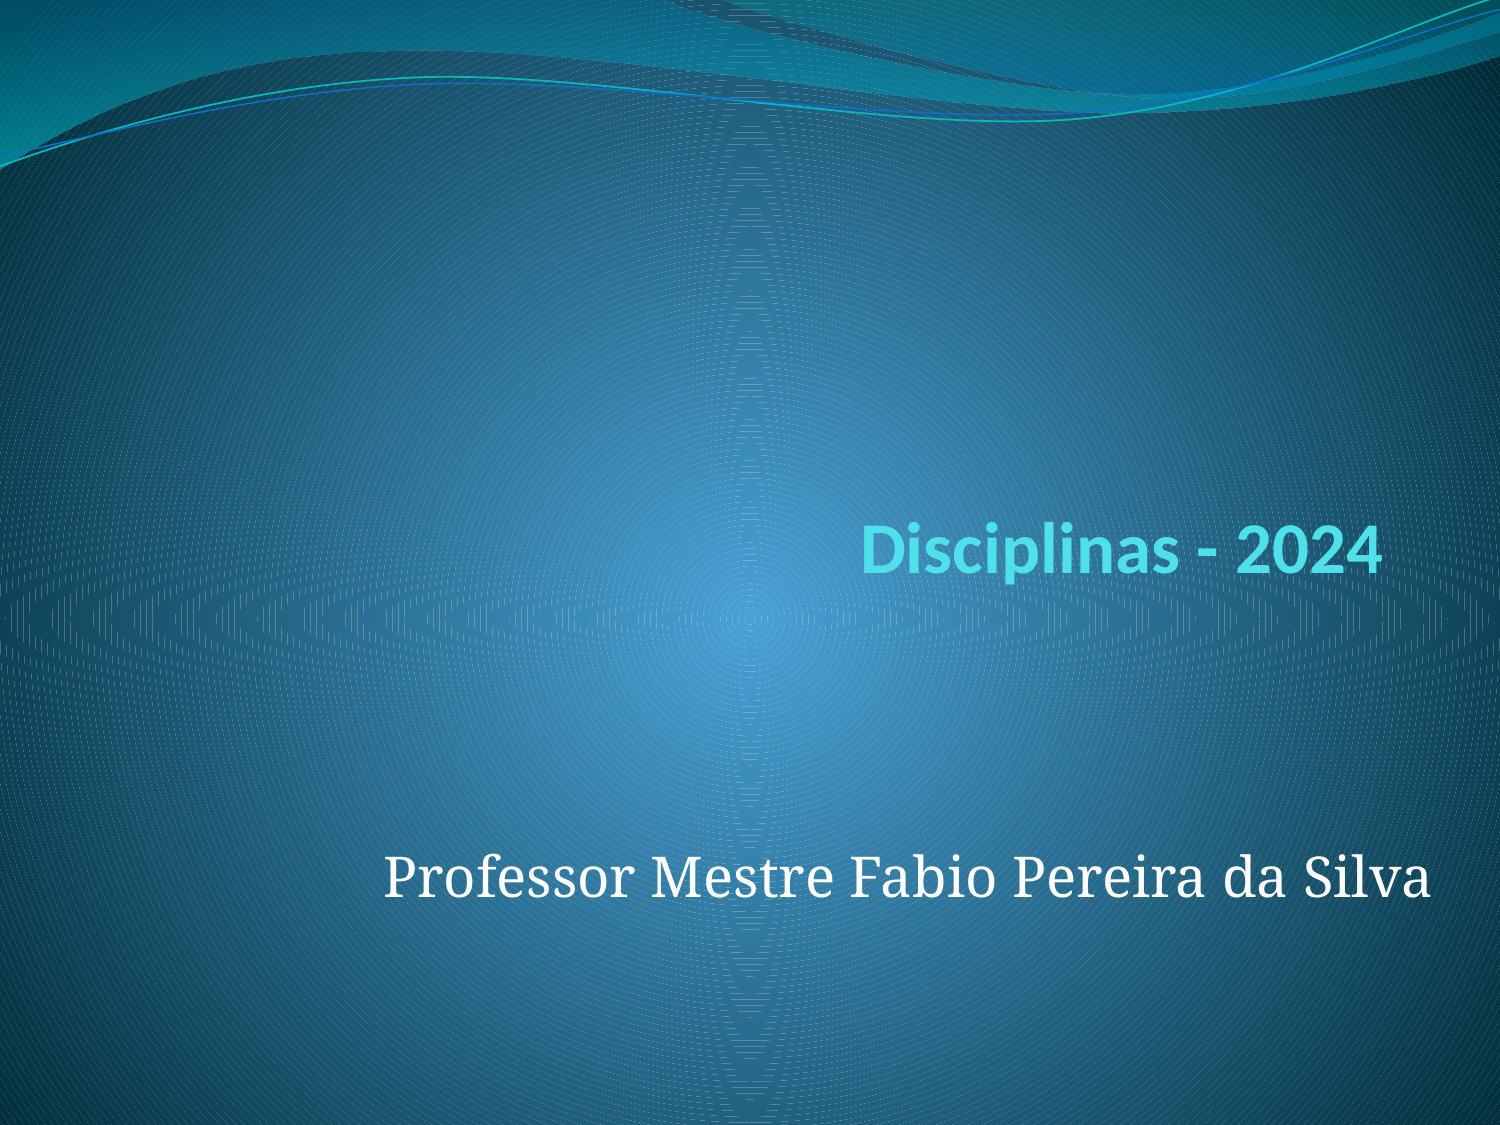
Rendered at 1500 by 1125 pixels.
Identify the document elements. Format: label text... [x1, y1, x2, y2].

subtitle Professor Mestre Fabio Pereira da Silva [277, 834, 1445, 1033]
title Disciplinas - 2024 [112, 255, 1388, 589]
